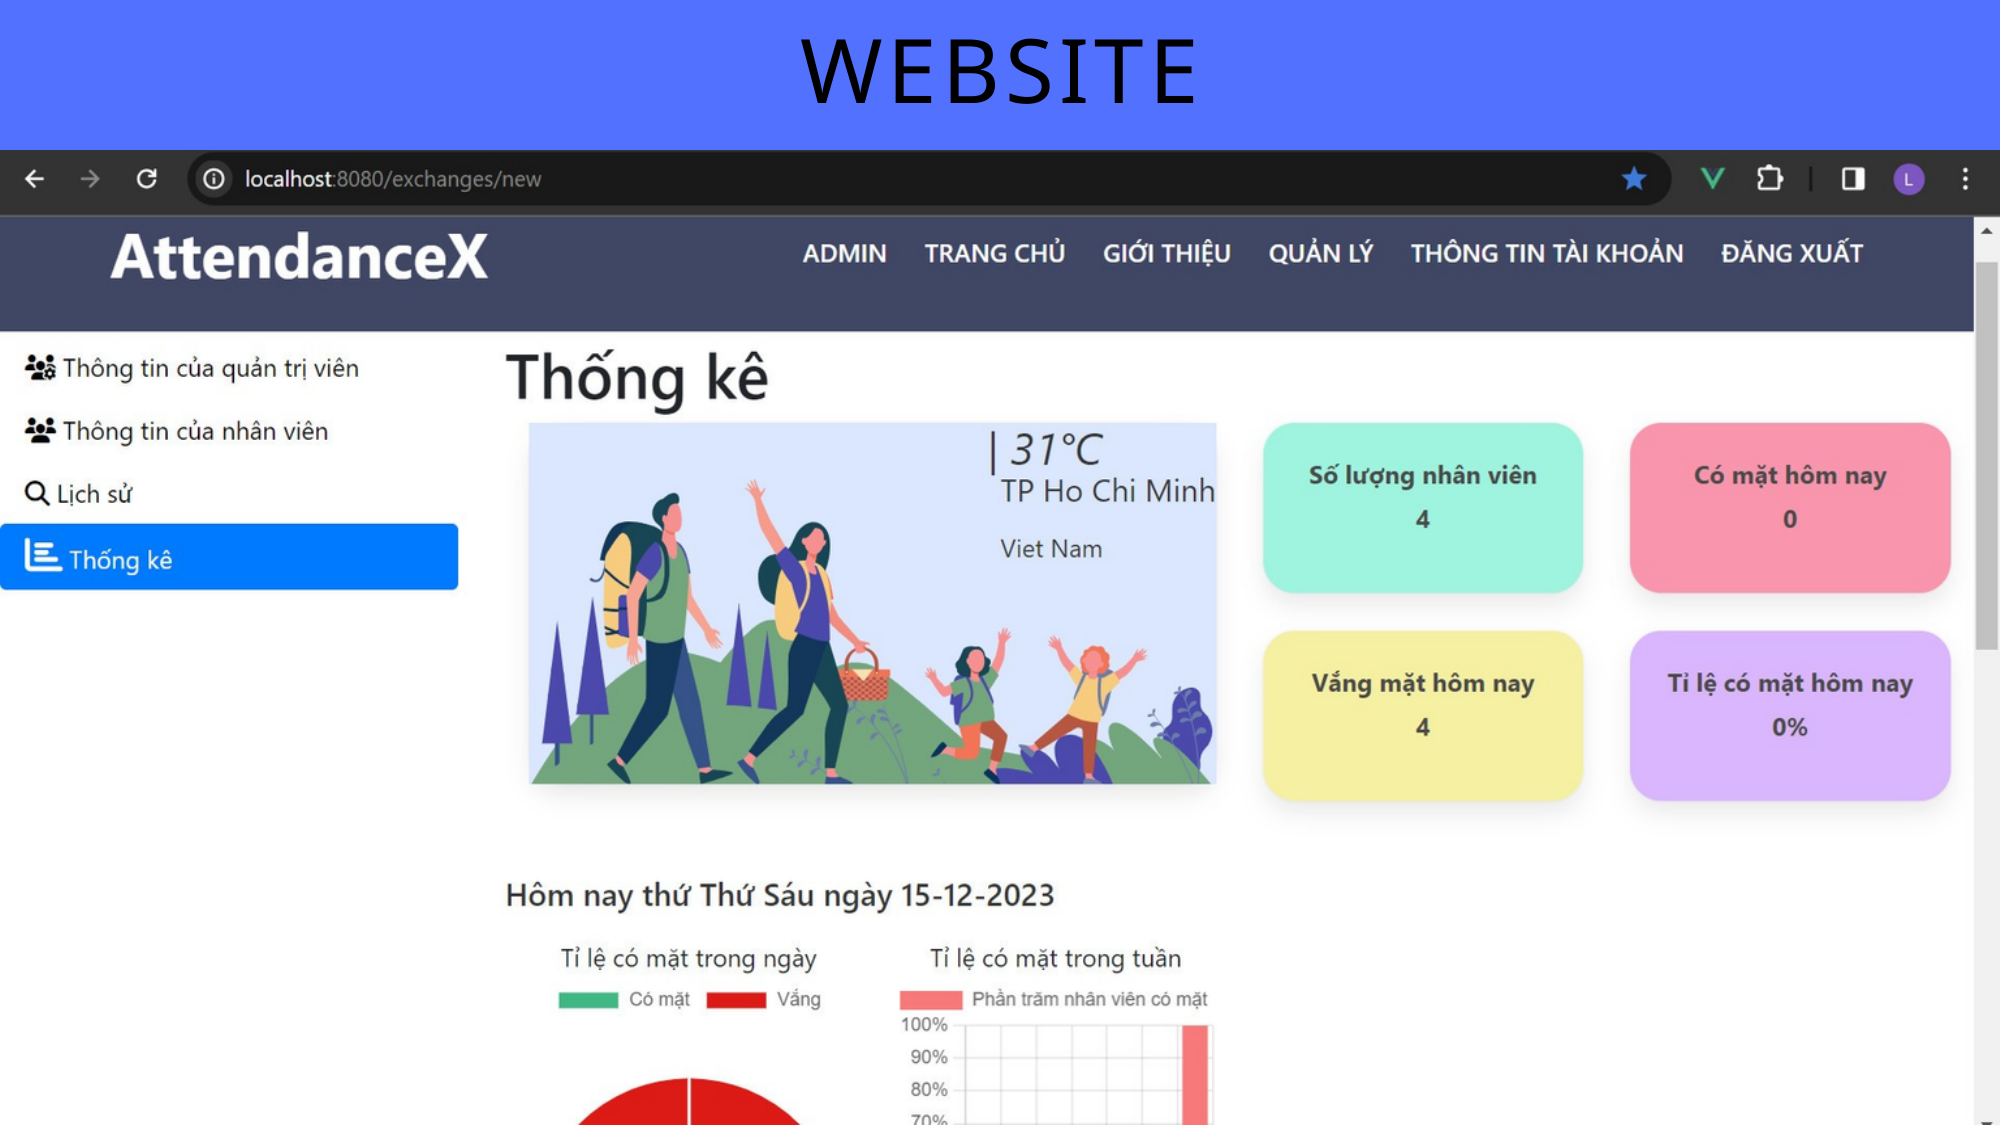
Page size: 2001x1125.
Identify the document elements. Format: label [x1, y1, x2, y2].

text_box [0, 0, 2000, 151]
text_box [0, 162, 2000, 1125]
text_box [55, 437, 394, 776]
